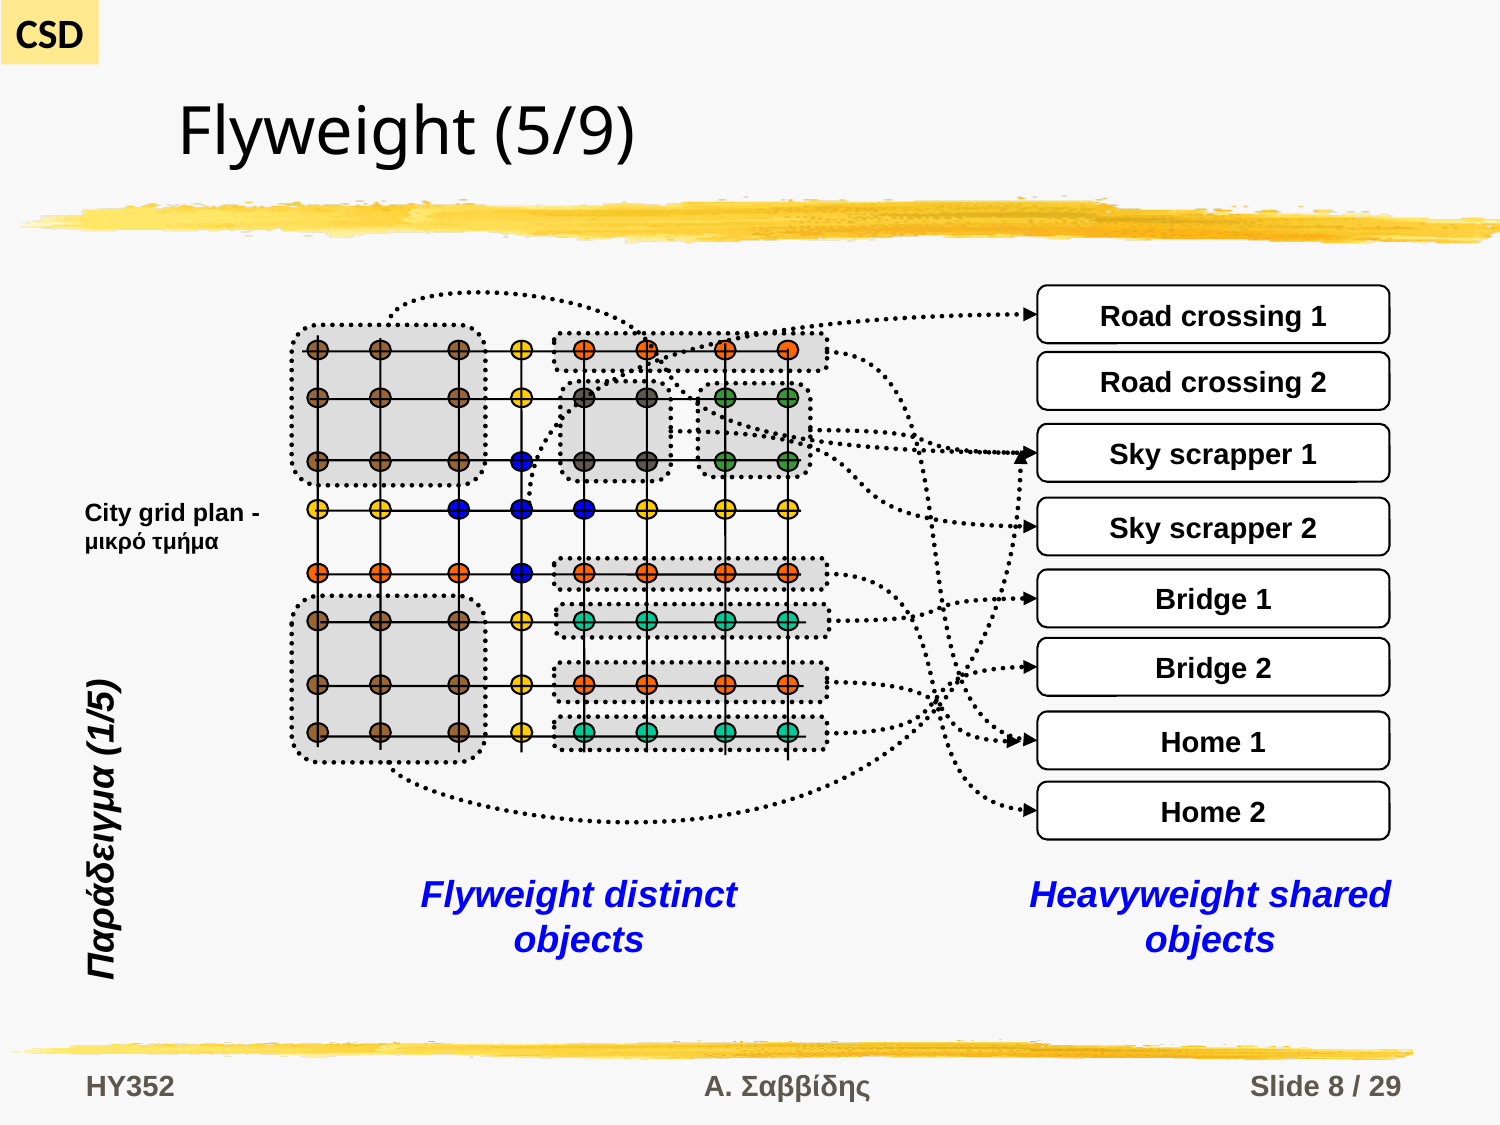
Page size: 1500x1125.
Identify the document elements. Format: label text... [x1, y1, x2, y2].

text_box Heavyweight shared objects [1014, 862, 1407, 968]
slide_number HY352 [70, 1034, 400, 1110]
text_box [688, 153, 878, 429]
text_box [301, 335, 541, 761]
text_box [829, 741, 1038, 811]
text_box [546, 290, 863, 924]
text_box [882, 351, 1038, 429]
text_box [882, 628, 1038, 666]
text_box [882, 534, 1038, 573]
text_box [291, 324, 478, 474]
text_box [647, 63, 779, 289]
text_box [812, 429, 1038, 454]
footer Α. Σαββίδης [549, 1034, 1025, 1110]
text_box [882, 598, 1038, 622]
picture [11, 1037, 70, 1064]
text_box Παράδειγμα (1/5) [68, 663, 129, 996]
text_box Flyweight distinct objects [405, 862, 753, 968]
picture [400, 1037, 549, 1064]
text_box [882, 573, 1038, 598]
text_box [829, 666, 1038, 734]
text_box [291, 608, 296, 750]
picture [1025, 1037, 1104, 1064]
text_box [1037, 285, 1390, 840]
picture [21, 190, 647, 254]
text_box City grid plan - μικρό τμήμα [69, 489, 276, 562]
picture [878, 190, 1500, 254]
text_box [672, 430, 1038, 527]
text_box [688, 536, 878, 664]
slide_number Slide 8 / 29 [1104, 1034, 1417, 1110]
title Flyweight (5/9) [162, 24, 1500, 175]
